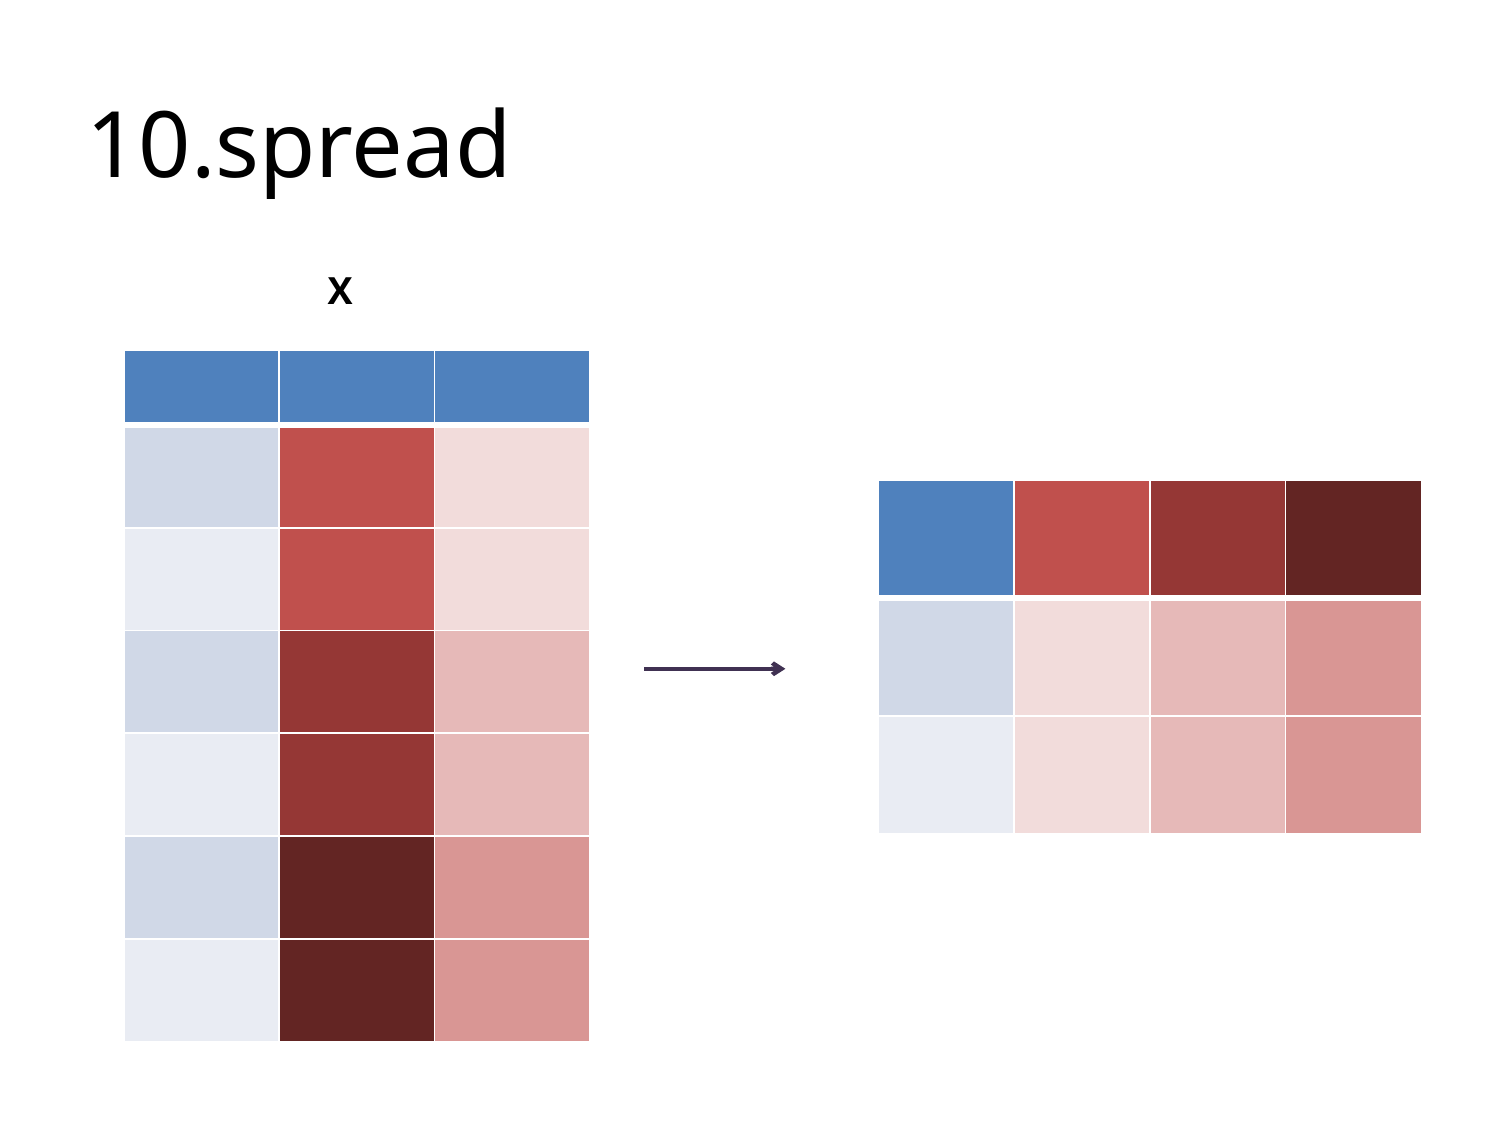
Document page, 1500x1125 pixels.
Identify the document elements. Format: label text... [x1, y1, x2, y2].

table_cell [435, 529, 589, 630]
table_cell [125, 428, 278, 527]
table_header [1286, 481, 1421, 595]
table_cell [280, 529, 434, 630]
table_cell [280, 940, 434, 1041]
table_header [1015, 481, 1149, 595]
table_cell [1286, 601, 1421, 715]
table_cell [879, 717, 1013, 833]
table_cell [435, 631, 589, 732]
table_header [1151, 481, 1285, 595]
table_cell [125, 837, 278, 938]
table_cell [280, 837, 434, 938]
text_box X [312, 259, 431, 320]
table_cell [435, 837, 589, 938]
table_cell [125, 940, 278, 1041]
text_box 10.spread [71, 78, 1422, 221]
table_cell [125, 734, 278, 835]
table_cell [1015, 601, 1149, 715]
table_header [125, 351, 278, 422]
table_header [435, 351, 589, 422]
table_cell [280, 734, 434, 835]
table_cell [280, 428, 434, 527]
table_cell [1015, 717, 1149, 833]
table_header [280, 351, 434, 422]
table_cell [1151, 717, 1285, 833]
table_cell [280, 631, 434, 732]
table_cell [1151, 601, 1285, 715]
table_cell [125, 529, 278, 630]
table_cell [1286, 717, 1421, 833]
table_cell [435, 734, 589, 835]
table_cell [435, 428, 589, 527]
table_cell [125, 631, 278, 732]
table_cell [435, 940, 589, 1041]
table_cell [879, 601, 1013, 715]
table_header [879, 481, 1013, 595]
